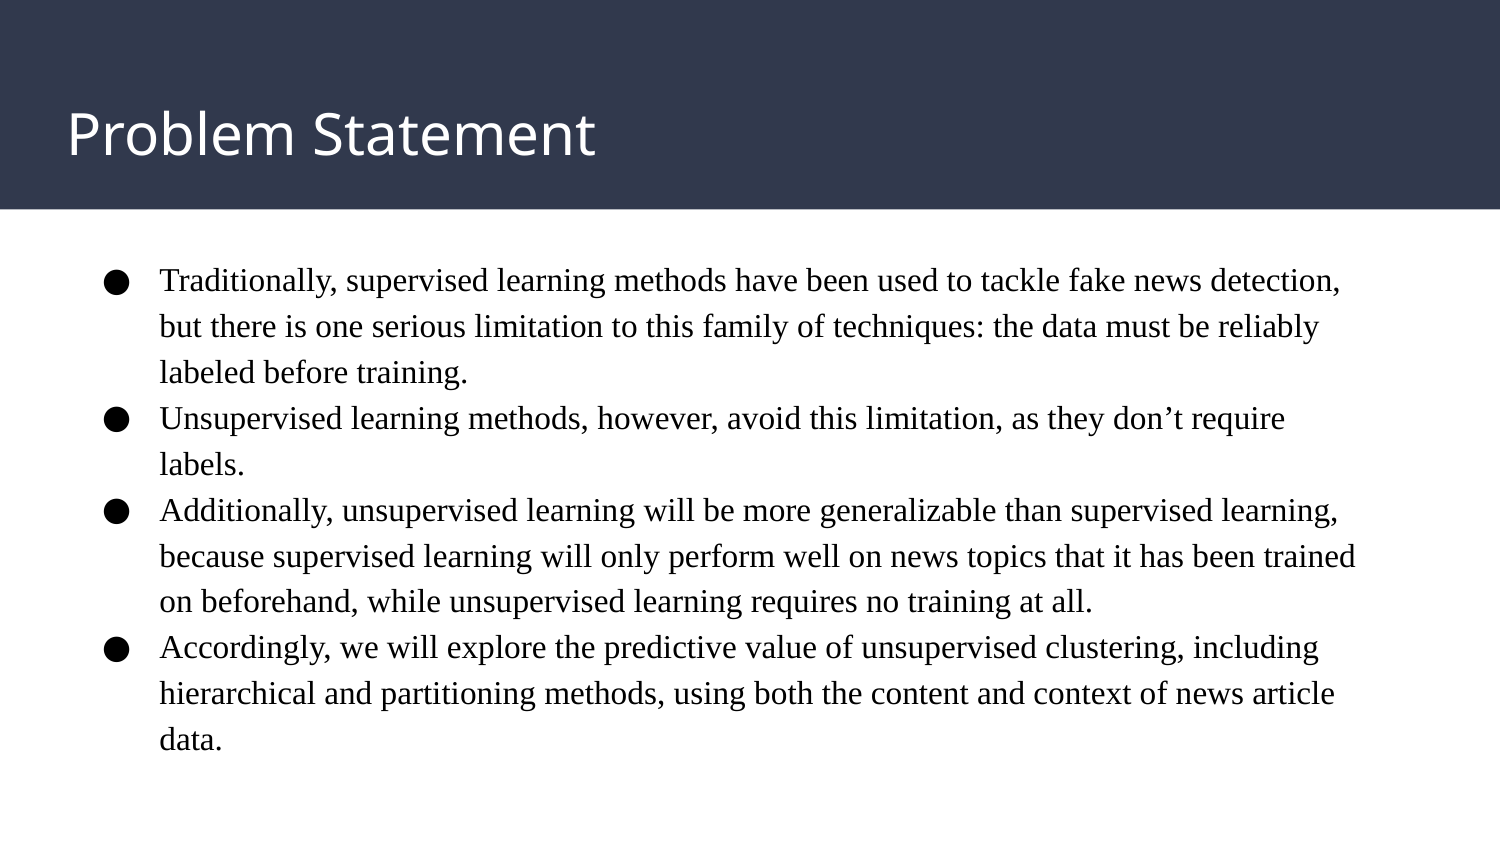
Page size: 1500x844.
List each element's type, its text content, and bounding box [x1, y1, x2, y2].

title Problem Statement [51, 82, 1449, 185]
text_box Traditionally, supervised learning methods have been used to tackle fake news detection, but there is one serious limitation to this family of techniques: the data must be reliably labeled before training. Unsupervised learning methods, however, avoid this limitation, as they don’t require labels. Additionally, unsupervised learning will be more generalizable than supervised learning, because supervised learning will only perform well on news topics that it has been trained on beforehand, while unsupervised learning requires no training at all. Accordingly, we will explore the predictive value of unsupervised clustering, including hierarchical and partitioning methods, using both the content and context of news article data. [69, 237, 1457, 804]
